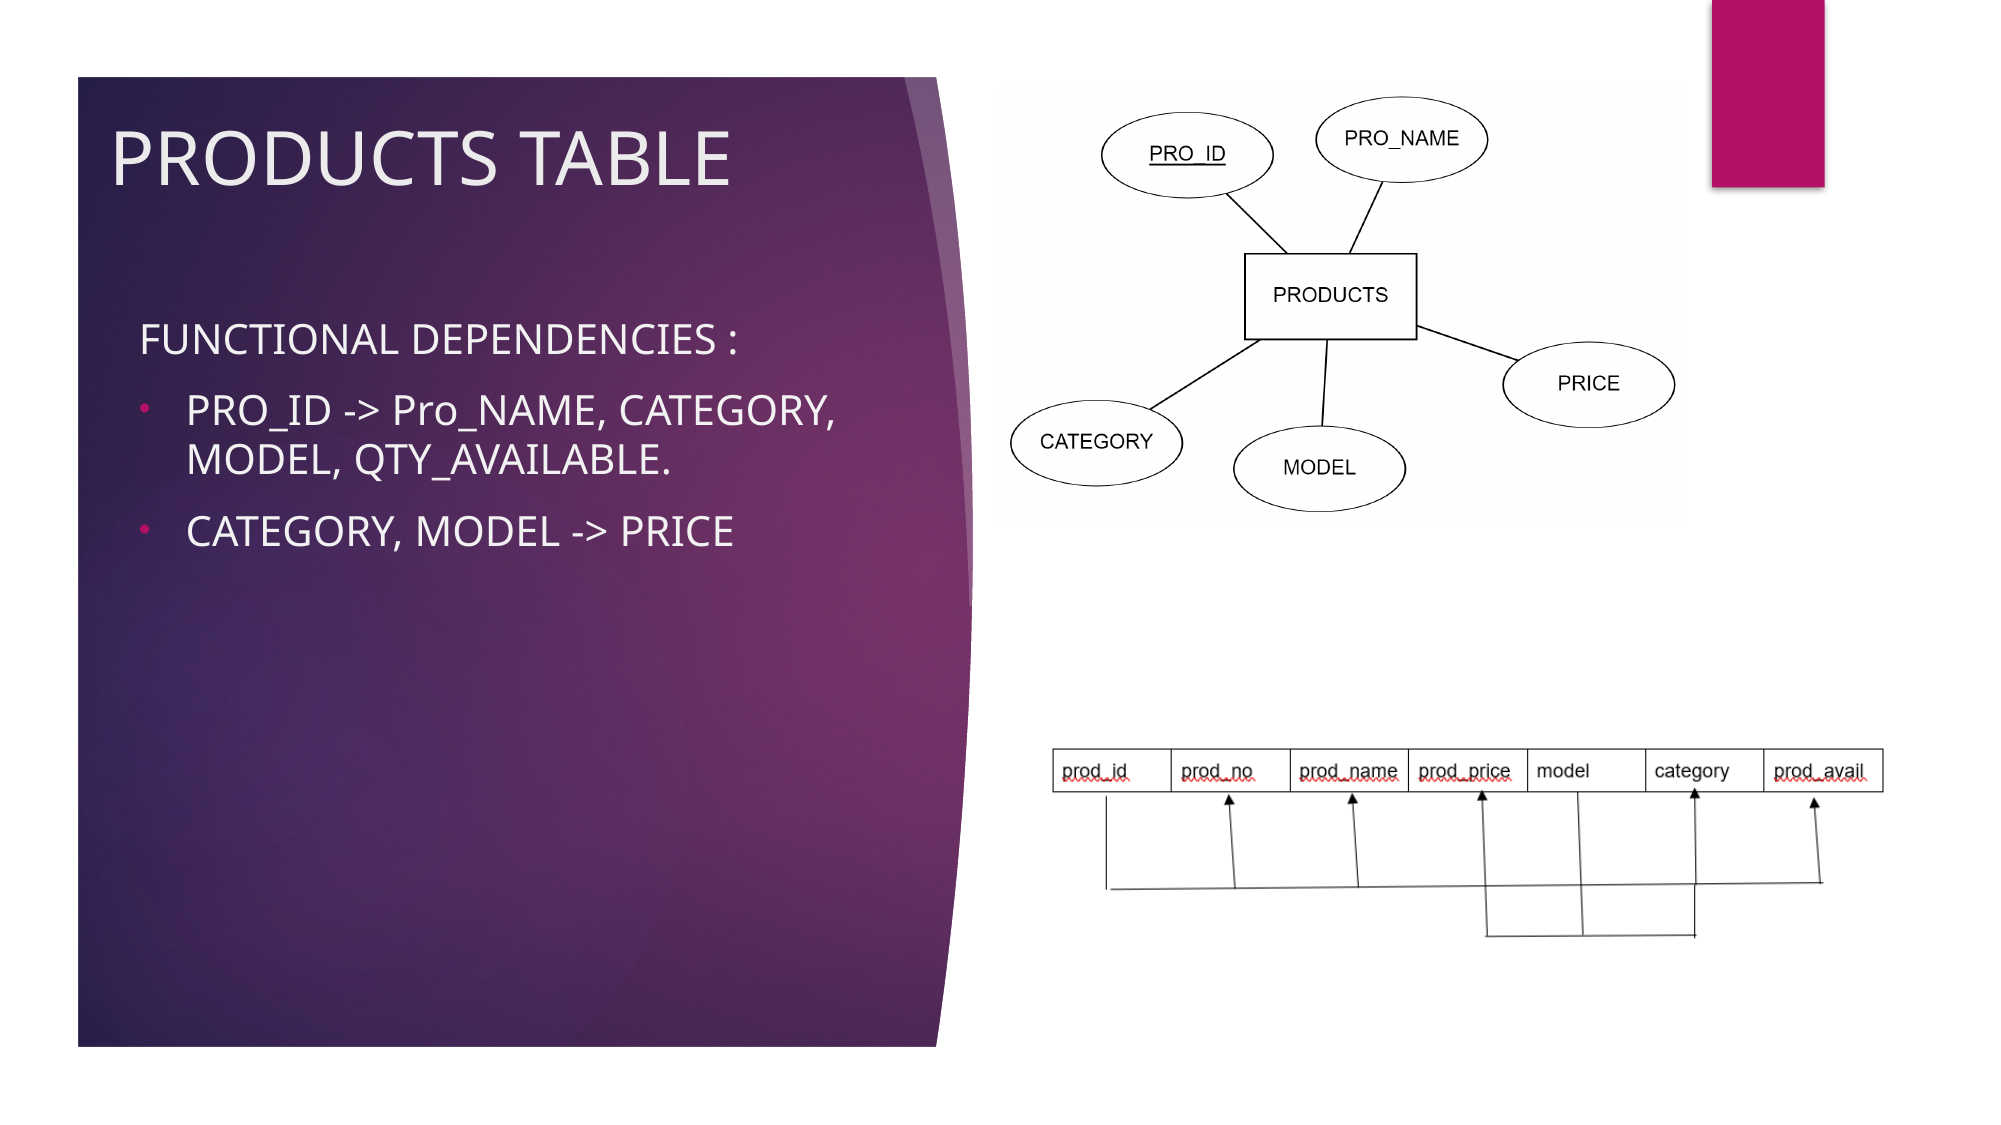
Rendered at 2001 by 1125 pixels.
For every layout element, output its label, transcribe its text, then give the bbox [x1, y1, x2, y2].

picture [1026, 709, 1892, 941]
list FUNCTIONAL DEPENDENCIES : PRO_ID -> Pro_NAME, CATEGORY, MODEL, QTY_AVAILABLE. CATEGORY, MODEL -> PRICE [123, 305, 867, 825]
title PRODUCTS TABLE [94, 101, 794, 209]
picture [999, 85, 1687, 525]
